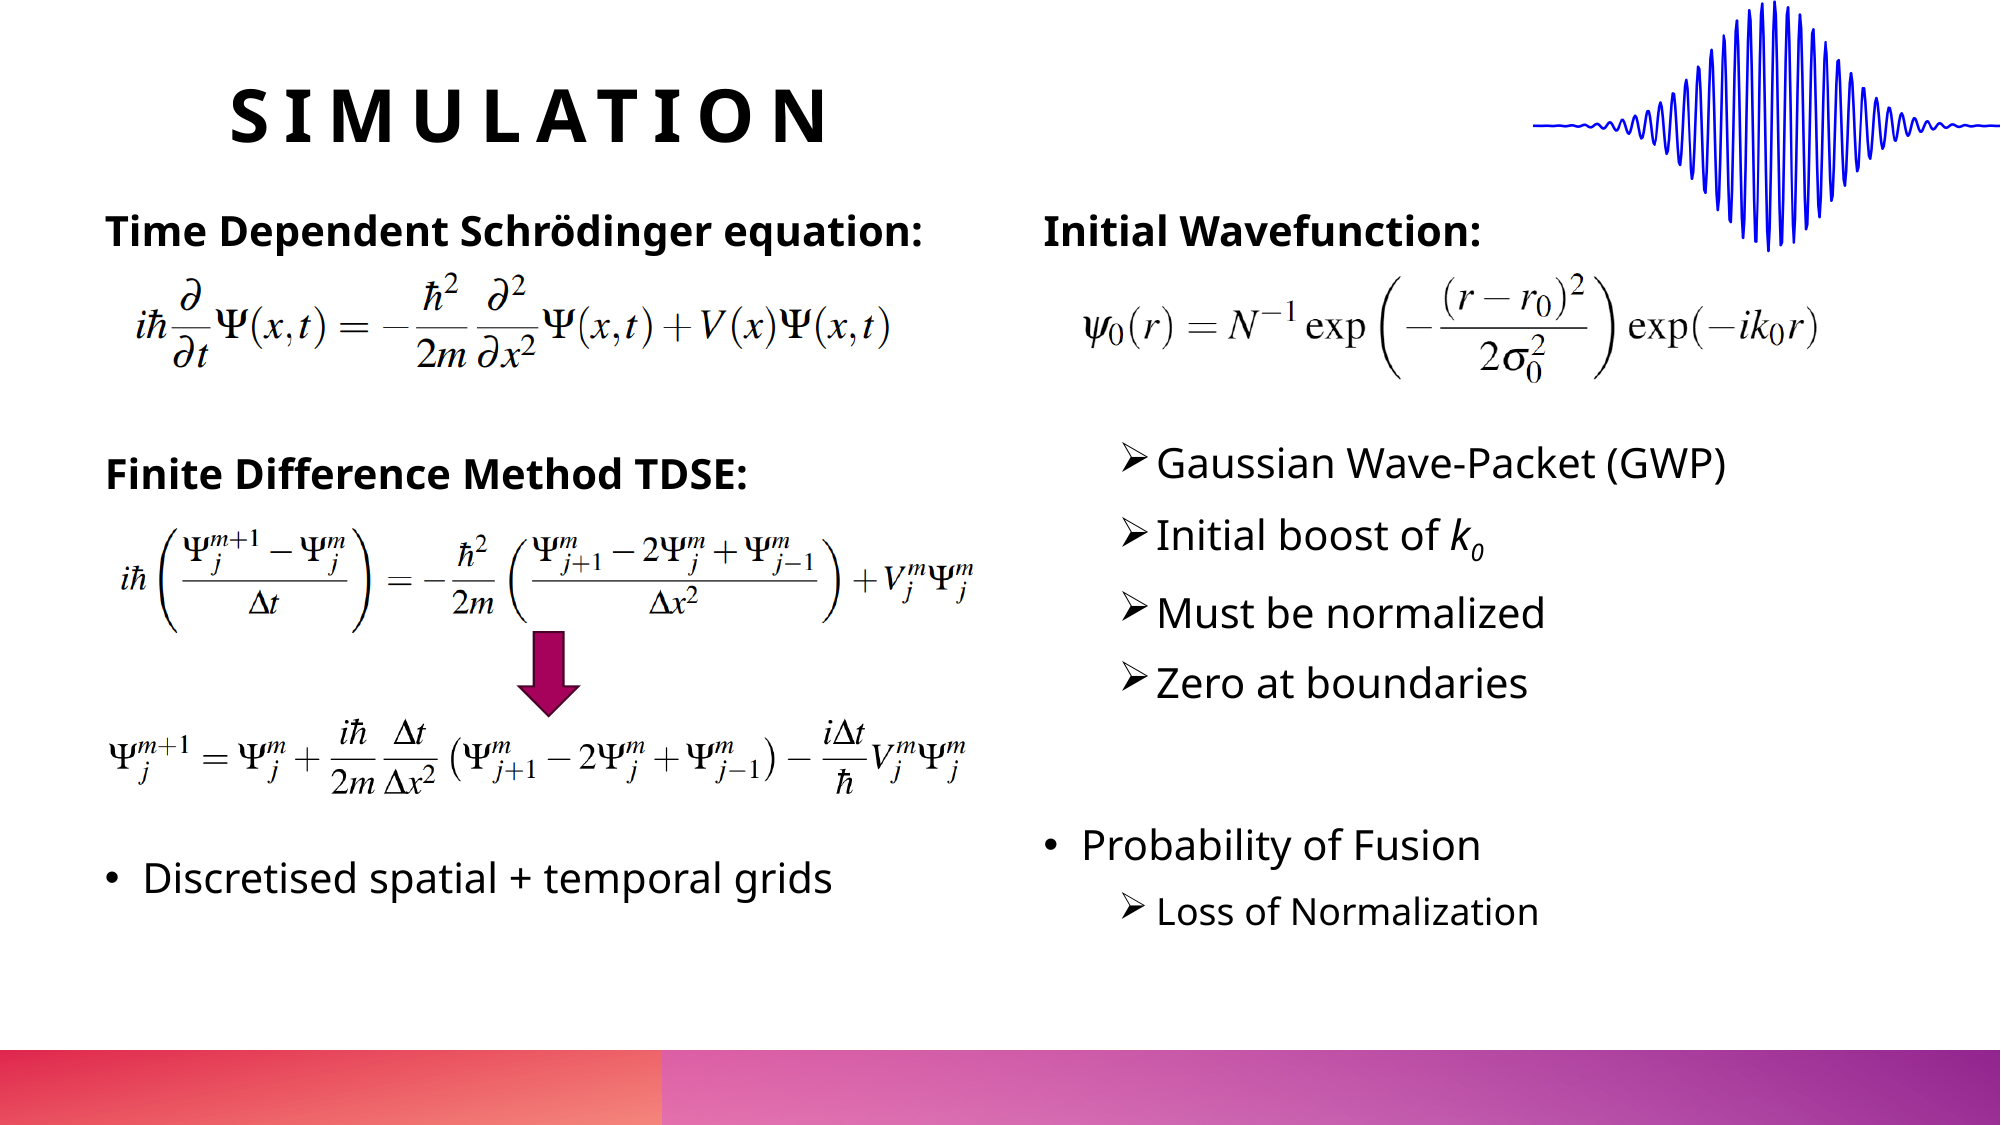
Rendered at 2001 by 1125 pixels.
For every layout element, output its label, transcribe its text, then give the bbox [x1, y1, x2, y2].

picture [104, 711, 966, 805]
picture [1069, 0, 2000, 394]
picture [104, 270, 892, 389]
list Time Dependent Schrödinger equation: Finite Difference Method TDSE: Discretised spatial + temporal grids [104, 195, 991, 1011]
text_box [516, 659, 581, 711]
title Simulation [229, 68, 1532, 158]
list Initial Wavefunction: Gaussian Wave-Packet (GWP) Initial boost of k0 Must be normalized Zero at boundaries Probability of Fusion Loss of Normalization [1043, 195, 1930, 1106]
picture [104, 494, 973, 659]
